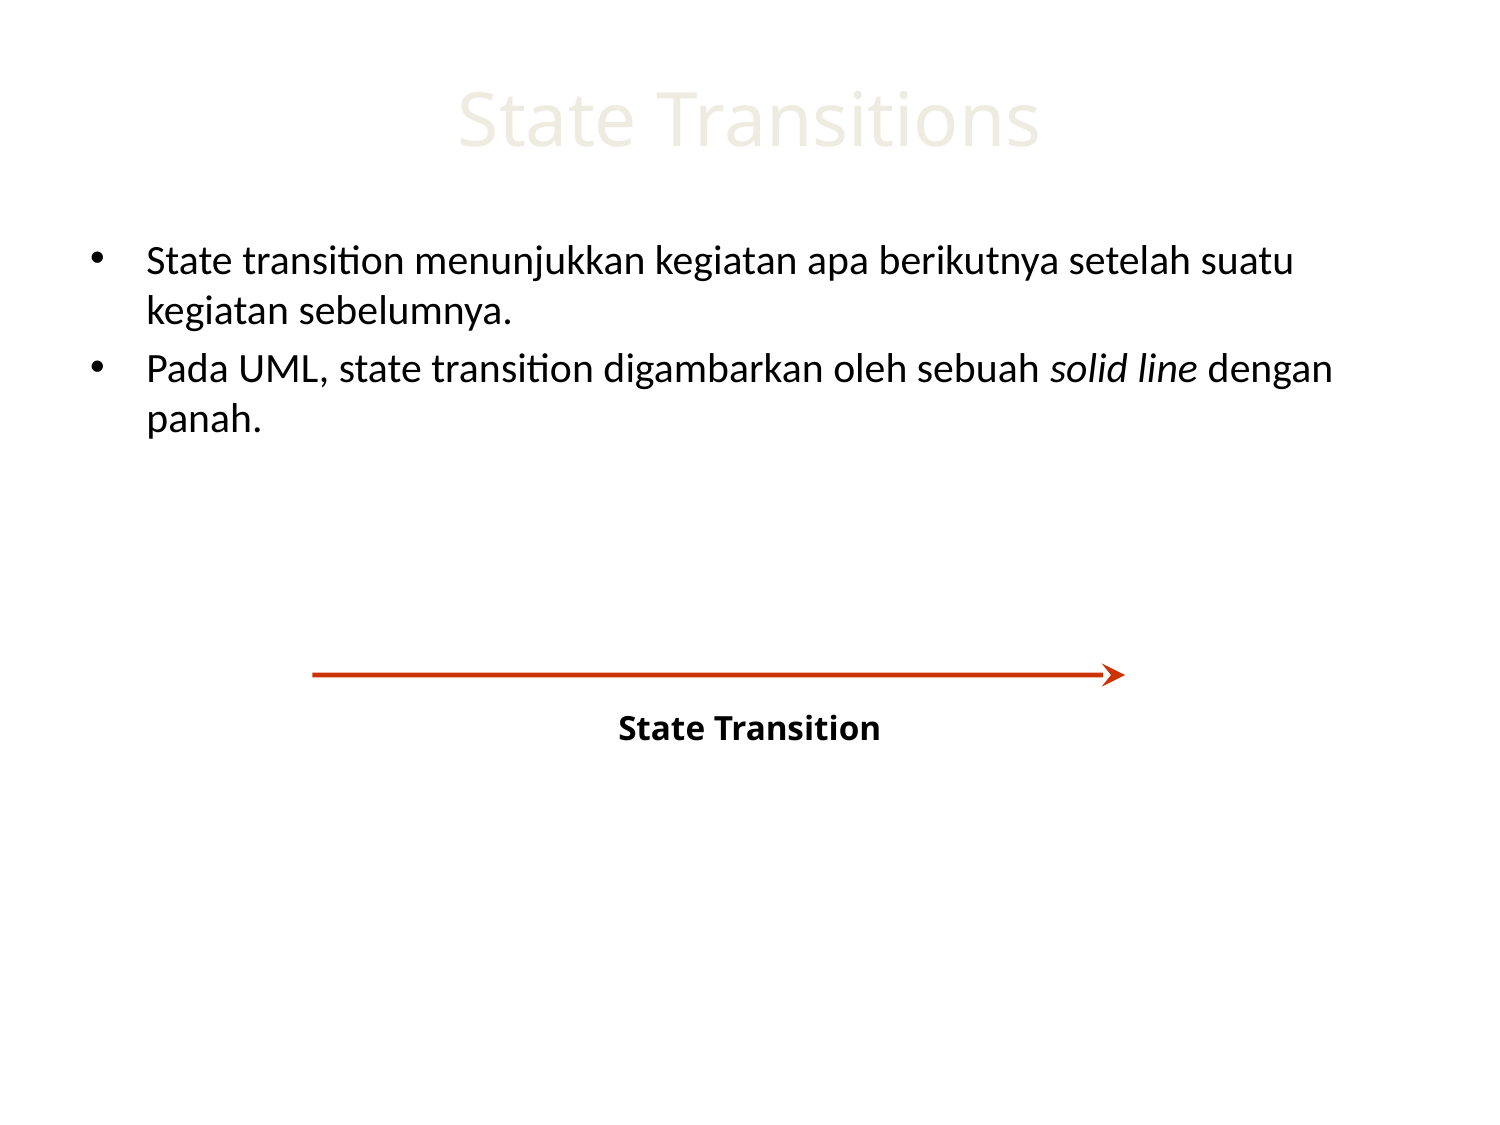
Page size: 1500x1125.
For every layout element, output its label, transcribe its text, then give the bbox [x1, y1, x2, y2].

text_box [1104, 664, 1126, 686]
title State Transitions [75, 45, 1425, 188]
text_box State Transition [575, 699, 925, 755]
list State transition menunjukkan kegiatan apa berikutnya setelah suatu kegiatan sebelumnya. Pada UML, state transition digambarkan oleh sebuah solid line dengan panah. [75, 224, 1450, 538]
